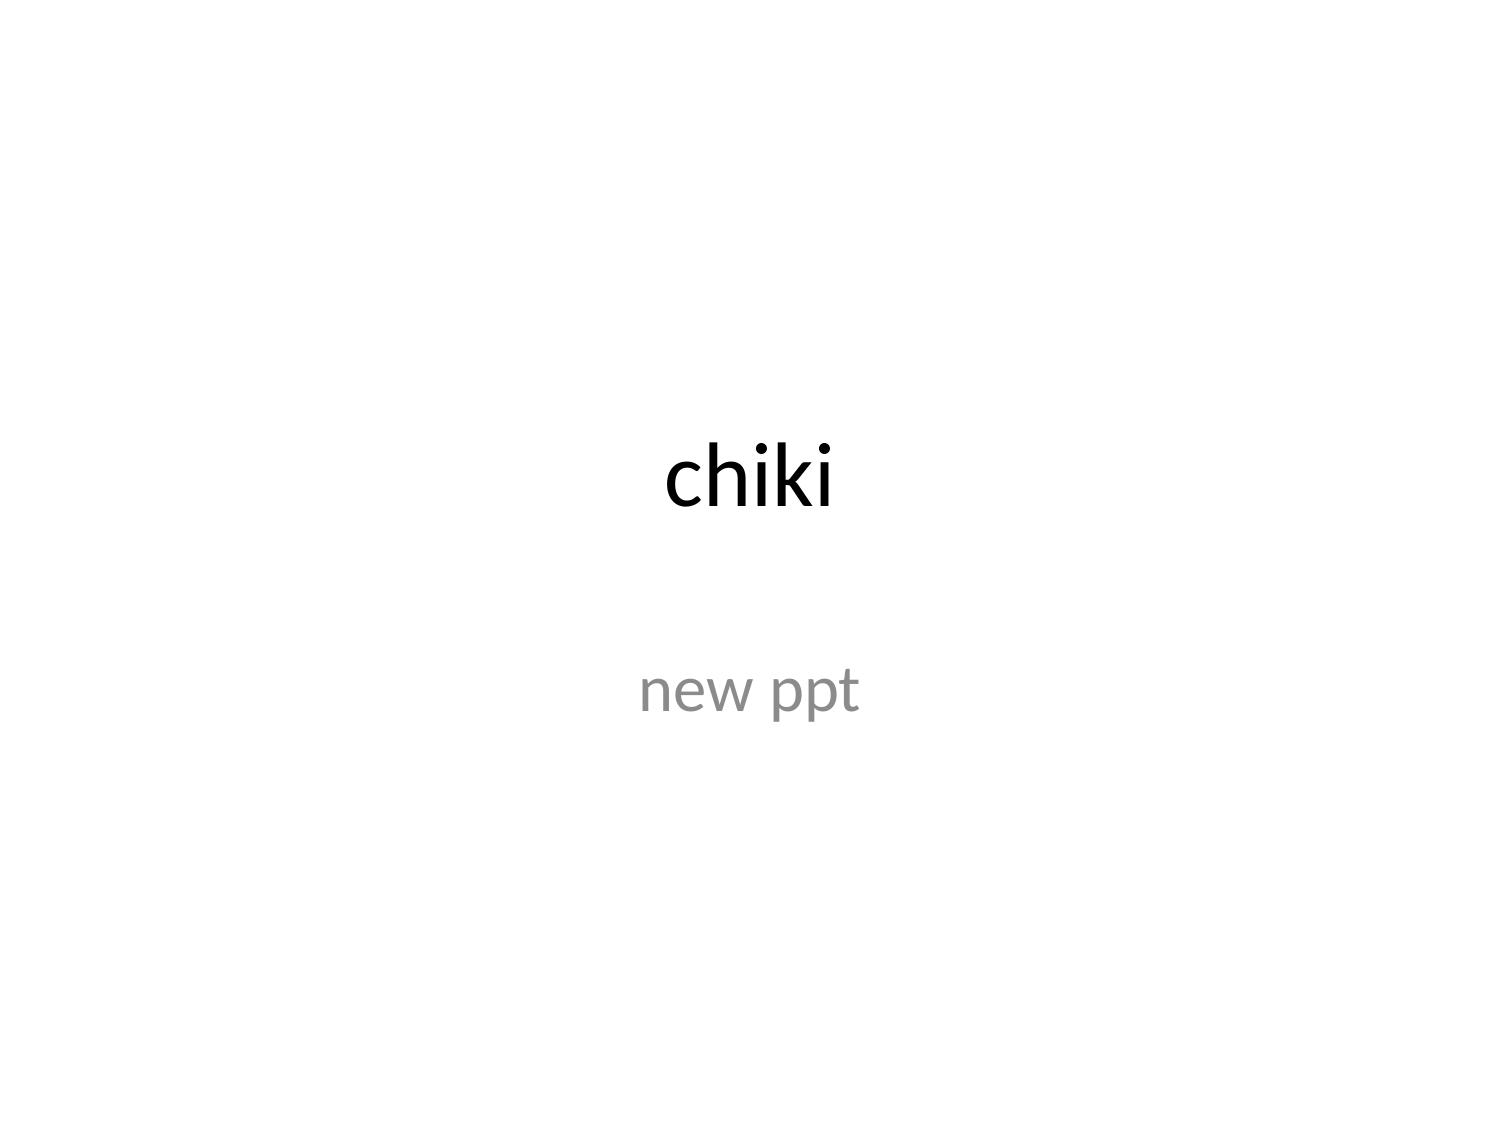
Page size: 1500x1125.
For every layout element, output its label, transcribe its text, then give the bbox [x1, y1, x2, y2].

title chiki [112, 349, 1388, 591]
subtitle new ppt [225, 637, 1275, 925]
